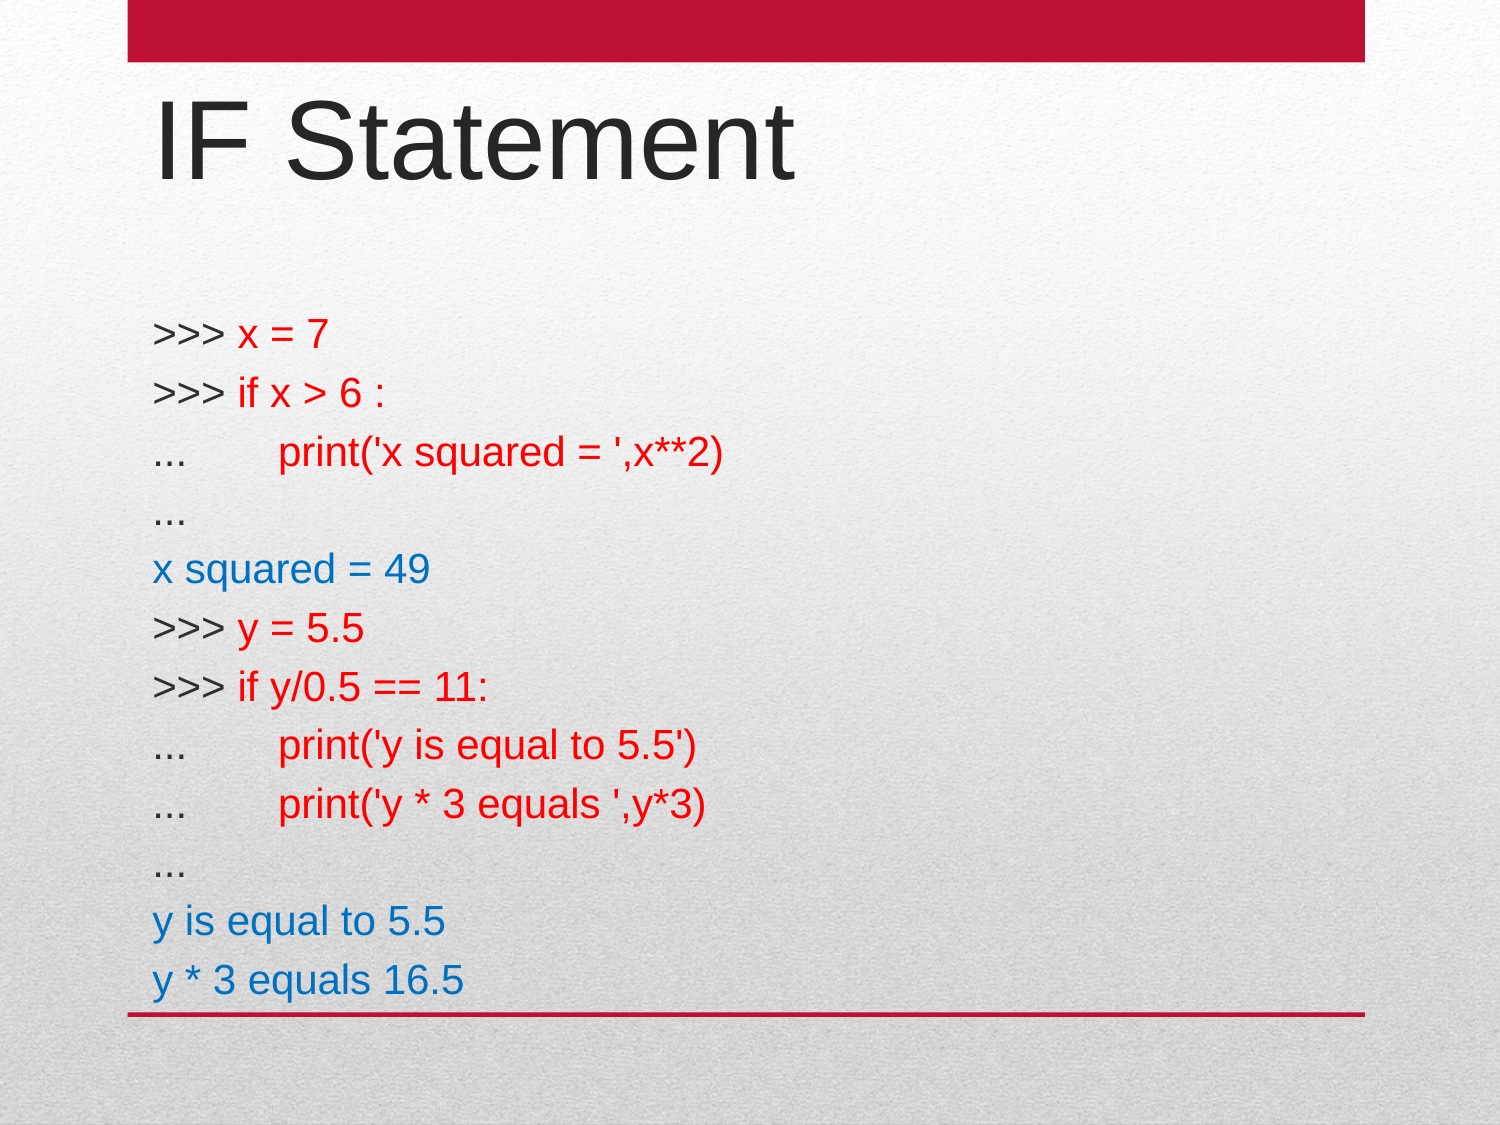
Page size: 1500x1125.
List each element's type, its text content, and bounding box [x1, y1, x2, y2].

text_box >>> x = 7 >>> if x > 6 : ... print('x squared = ',x**2) ... x squared = 49 >>> y = 5.5 >>> if y/0.5 == 11: ... print('y is equal to 5.5') ... print('y * 3 equals ',y*3) ... y is equal to 5.5 y * 3 equals 16.5 [137, 299, 1154, 1014]
text_box IF Statement [137, 59, 1376, 278]
